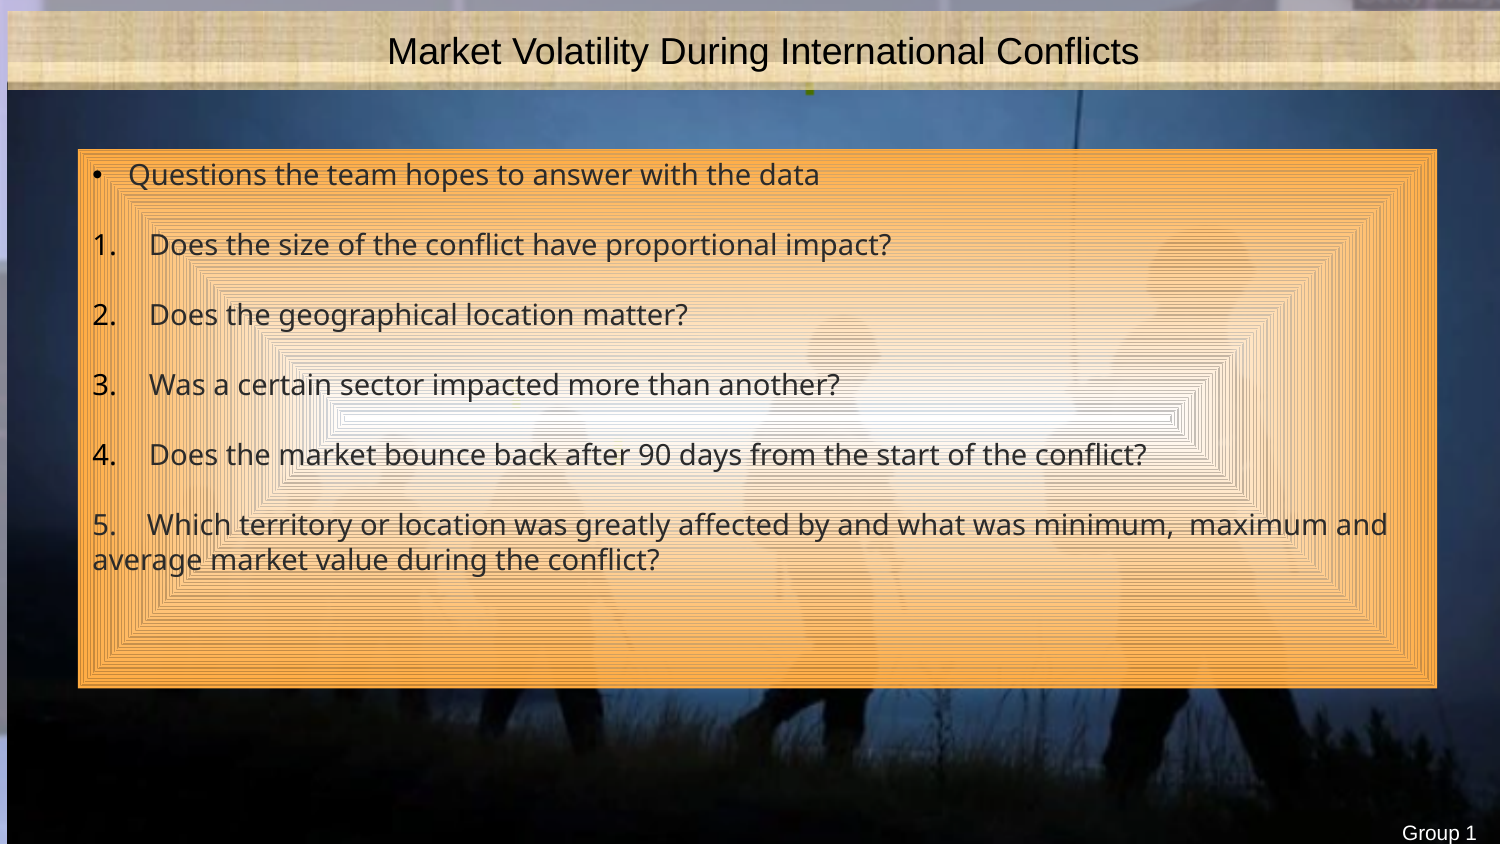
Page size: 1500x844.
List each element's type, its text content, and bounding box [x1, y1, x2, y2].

subtitle Market Volatility During International Conflicts [7, 11, 1500, 61]
picture [0, 0, 1500, 844]
